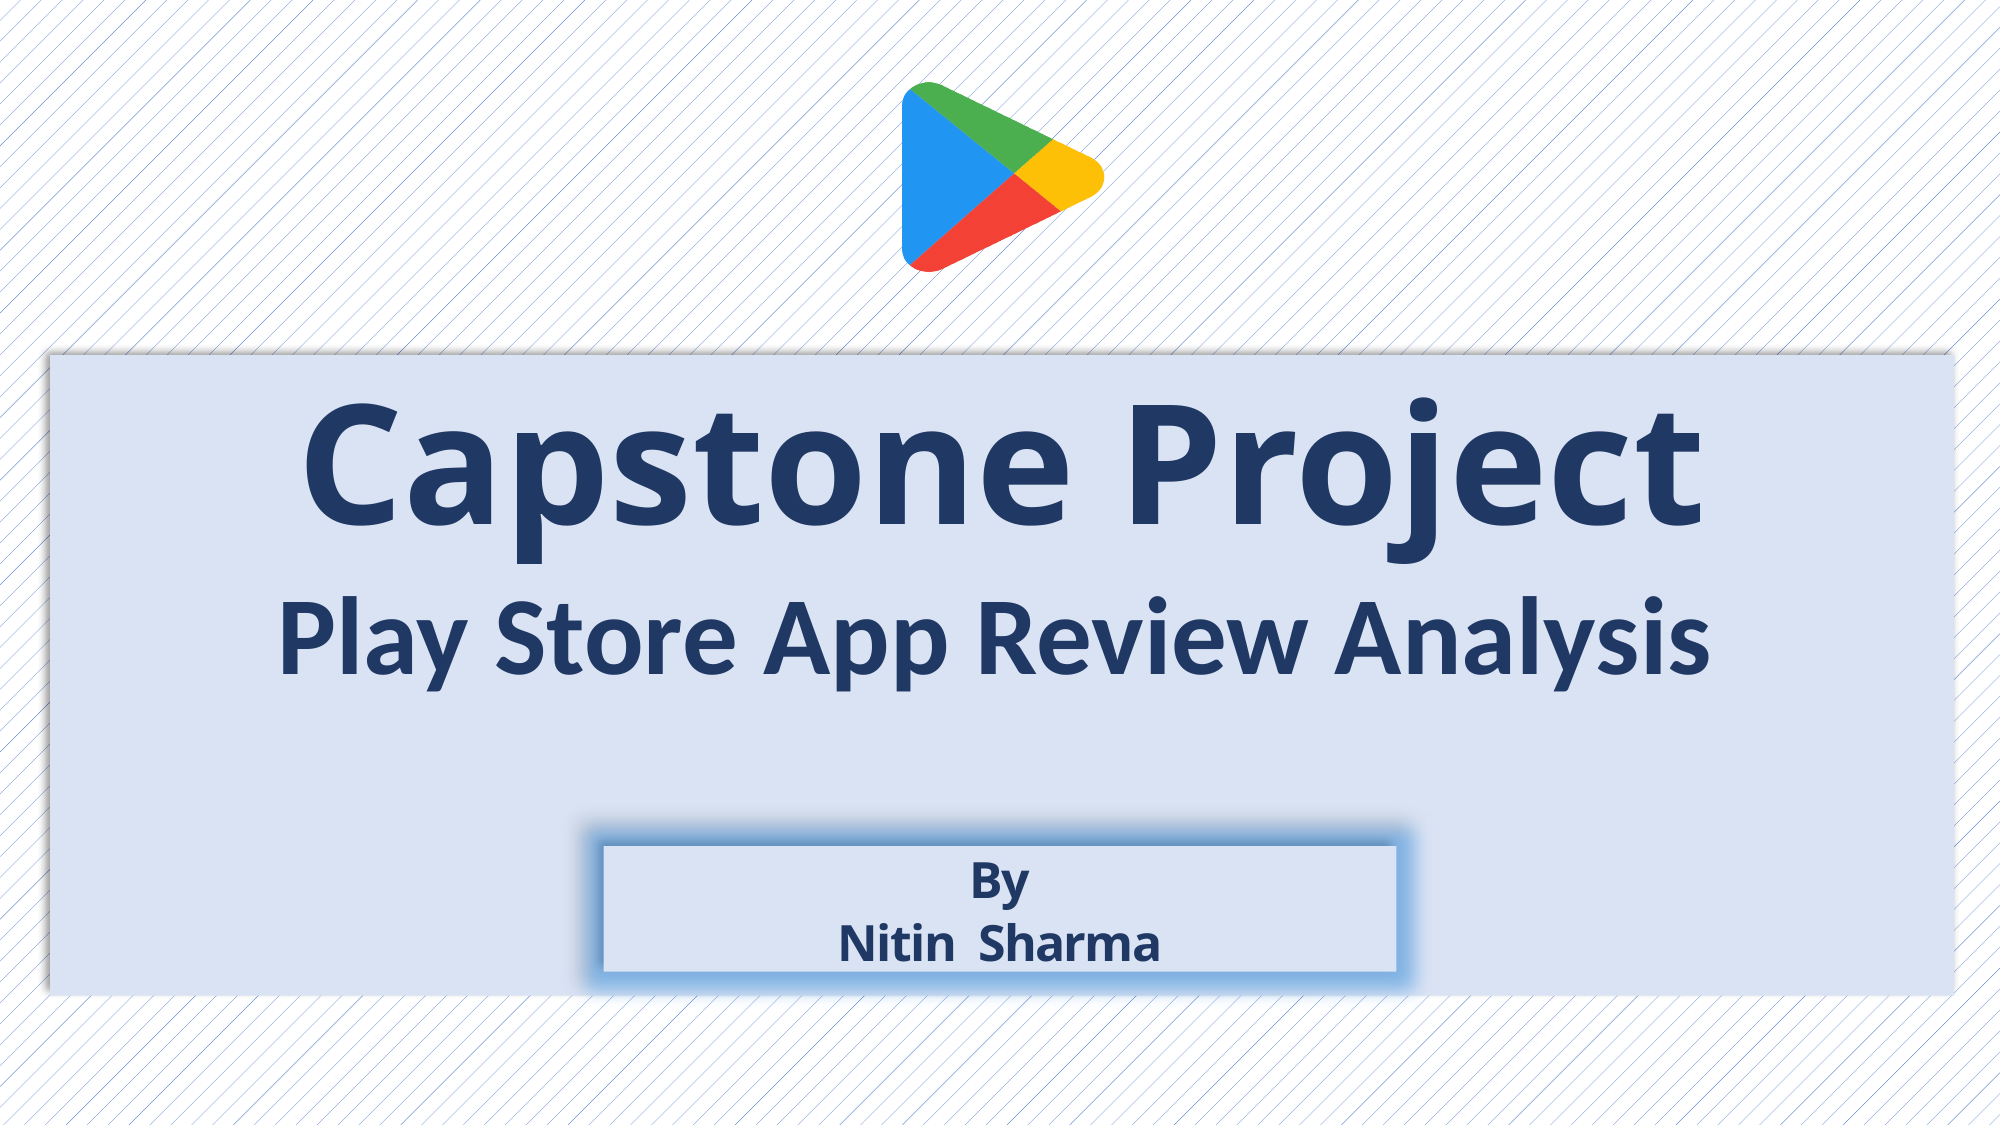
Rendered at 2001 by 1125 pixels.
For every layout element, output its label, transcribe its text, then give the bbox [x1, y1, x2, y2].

list Capstone Project Play Store App Review Analysis [50, 355, 1955, 996]
text_box By Nitin Sharma [603, 846, 1397, 972]
text_box [245, 98, 2000, 1076]
picture [895, 82, 1111, 272]
